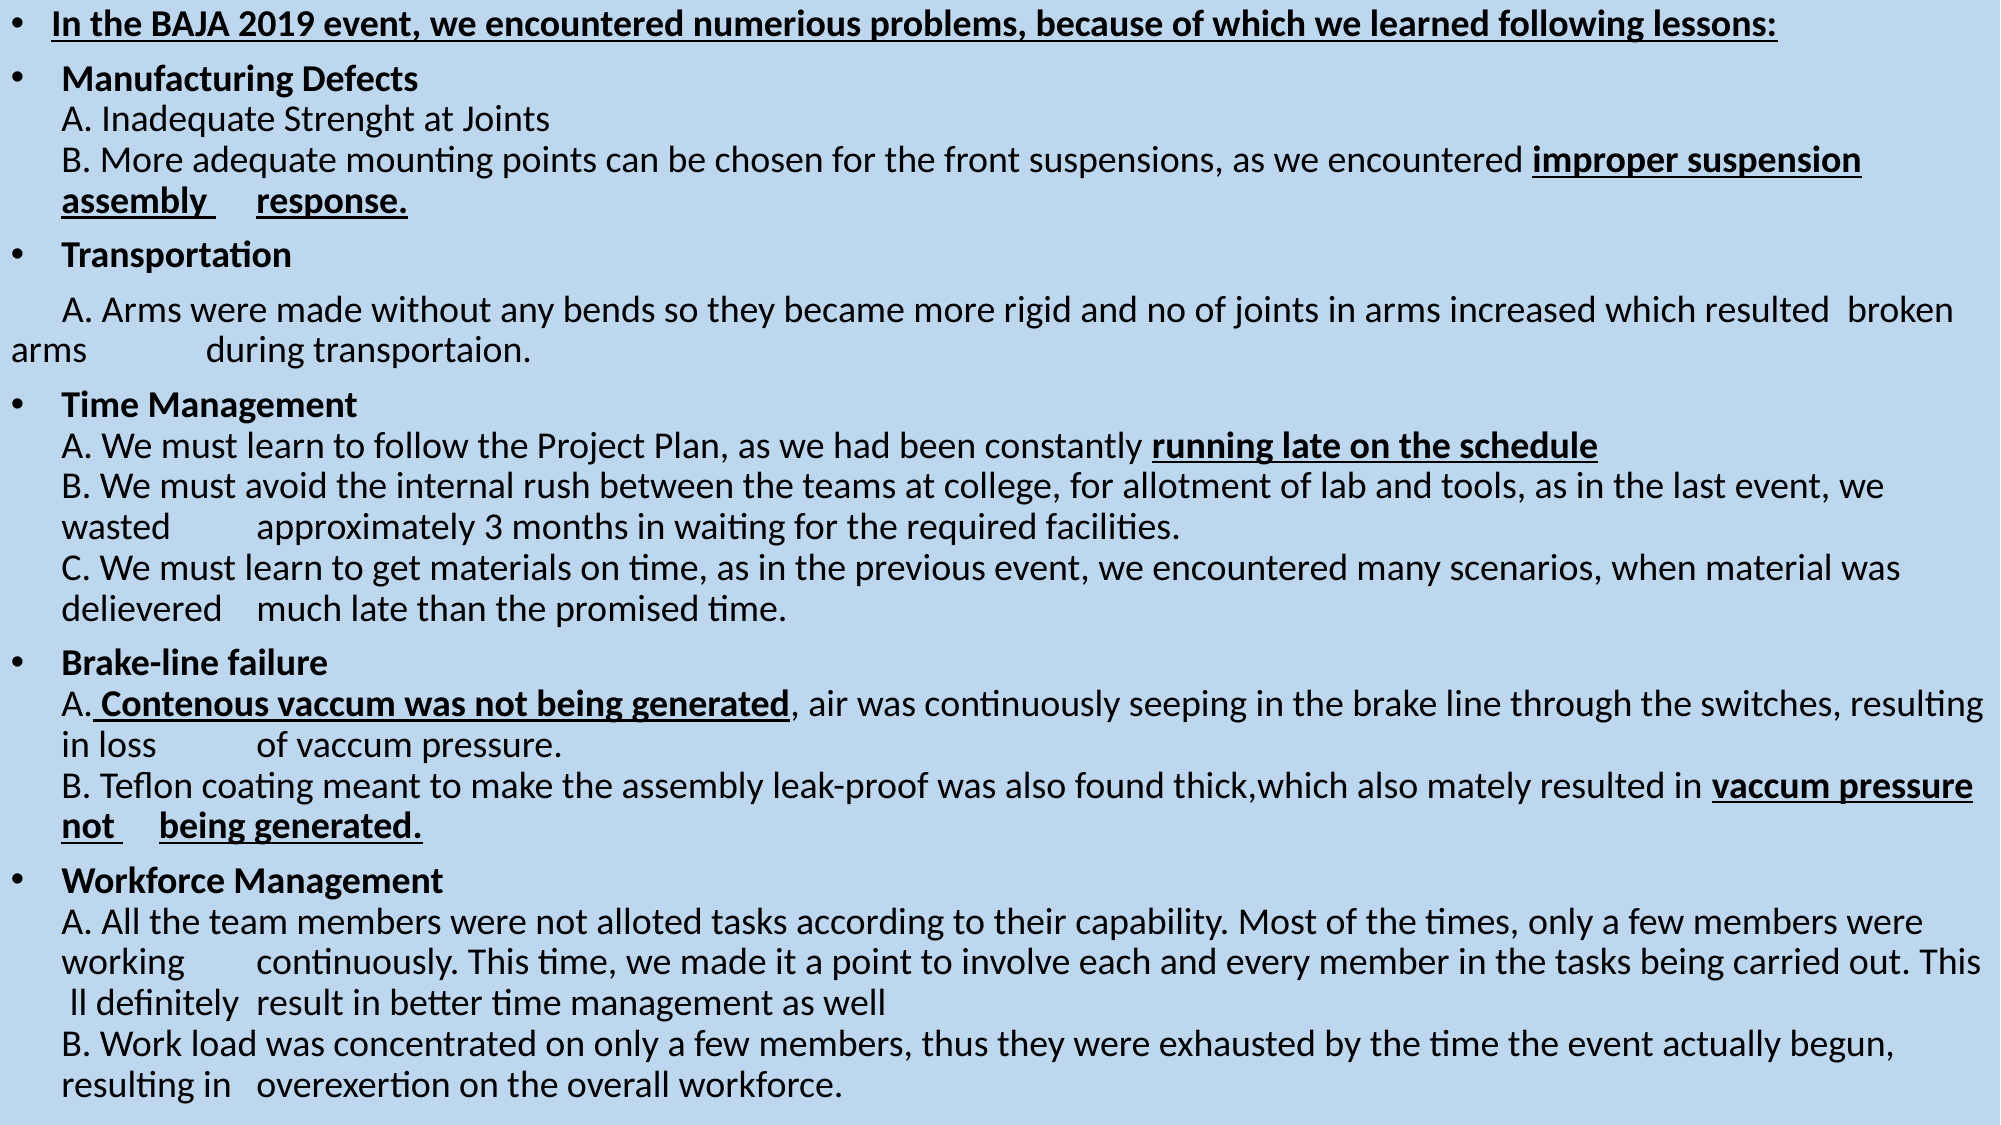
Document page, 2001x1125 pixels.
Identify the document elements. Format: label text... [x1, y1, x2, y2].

list In the BAJA 2019 event, we encountered numerious problems, because of which we learned following lessons: Manufacturing Defects A. Inadequate Strenght at Joints B. More adequate mounting points can be chosen for the front suspensions, as we encountered improper suspension assembly response. Transportation A. Arms were made without any bends so they became more rigid and no of joints in arms increased which resulted broken arms during transportaion. Time Management A. We must learn to follow the Project Plan, as we had been constantly running late on the schedule B. We must avoid the internal rush between the teams at college, for allotment of lab and tools, as in the last event, we wasted approximately 3 months in waiting for the required facilities. C. We must learn to get materials on time, as in the previous event, we encountered many scenarios, when material was delievered much late than the promised time. Brake-line failure A. Contenous vaccum was not being generated, air was continuously seeping in the brake line through the switches, resulting in loss of vaccum pressure. B. Teflon coating meant to make the assembly leak-proof was also found thick,which also mately resulted in vaccum pressure not being generated. Workforce Management A. All the team members were not alloted tasks according to their capability. Most of the times, only a few members were working continuously. This time, we made it a point to involve each and every member in the tasks being carried out. This ll definitely result in better time management as well B. Work load was concentrated on only a few members, thus they were exhausted by the time the event actually begun, resulting in overexertion on the overall workforce. [0, 0, 2000, 1125]
